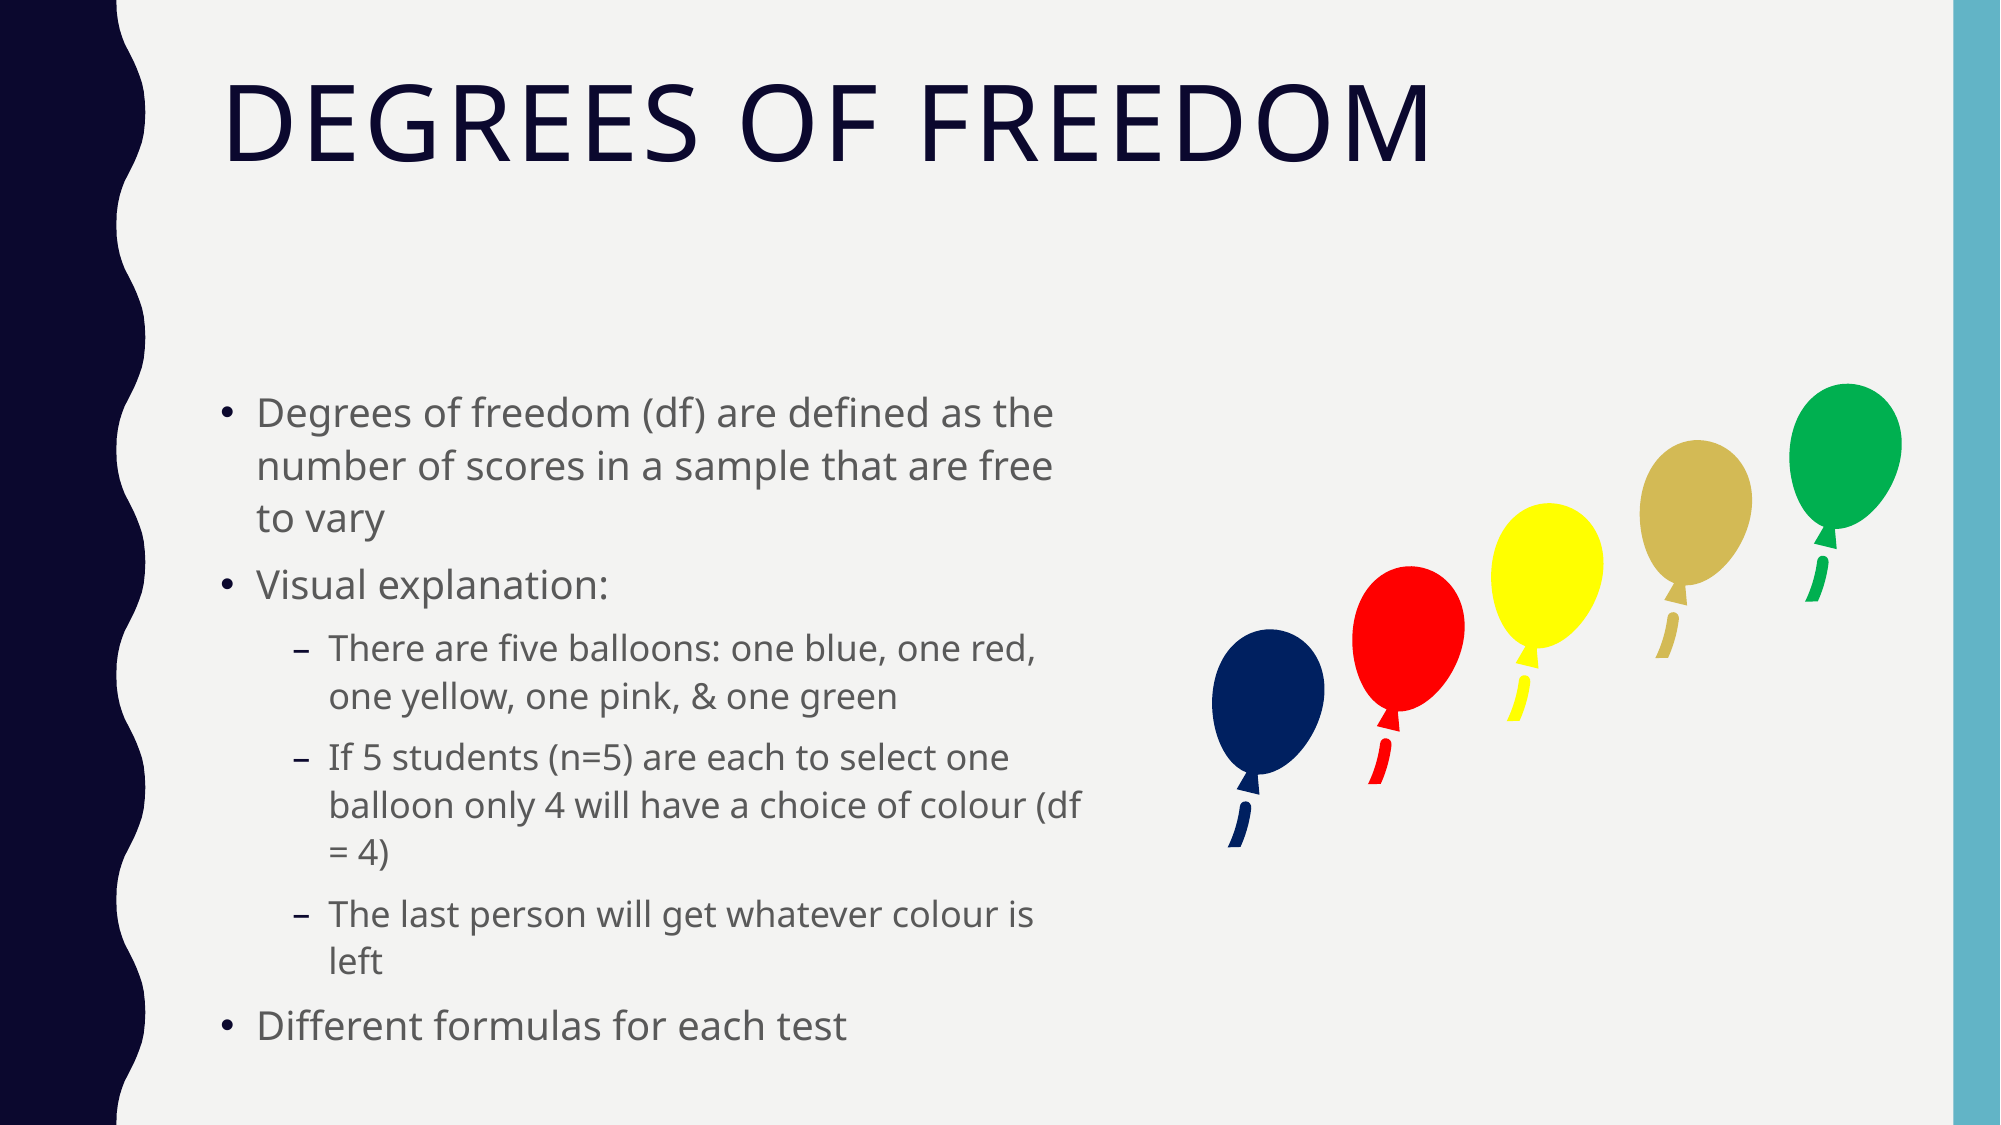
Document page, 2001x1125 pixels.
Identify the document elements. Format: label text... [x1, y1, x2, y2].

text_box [1639, 440, 1753, 659]
title Degrees of Freedom [205, 62, 1875, 308]
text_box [1789, 383, 1902, 602]
list Degrees of freedom (df) are defined as the number of scores in a sample that are free to vary Visual explanation: There are five balloons: one blue, one red, one yellow, one pink, & one green If 5 students (n=5) are each to select one balloon only 4 will have a choice of colour (df = 4) The last person will get whatever colour is left Different formulas for each test [205, 375, 1110, 1063]
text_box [1491, 503, 1604, 722]
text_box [1352, 566, 1465, 785]
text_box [1212, 629, 1325, 848]
